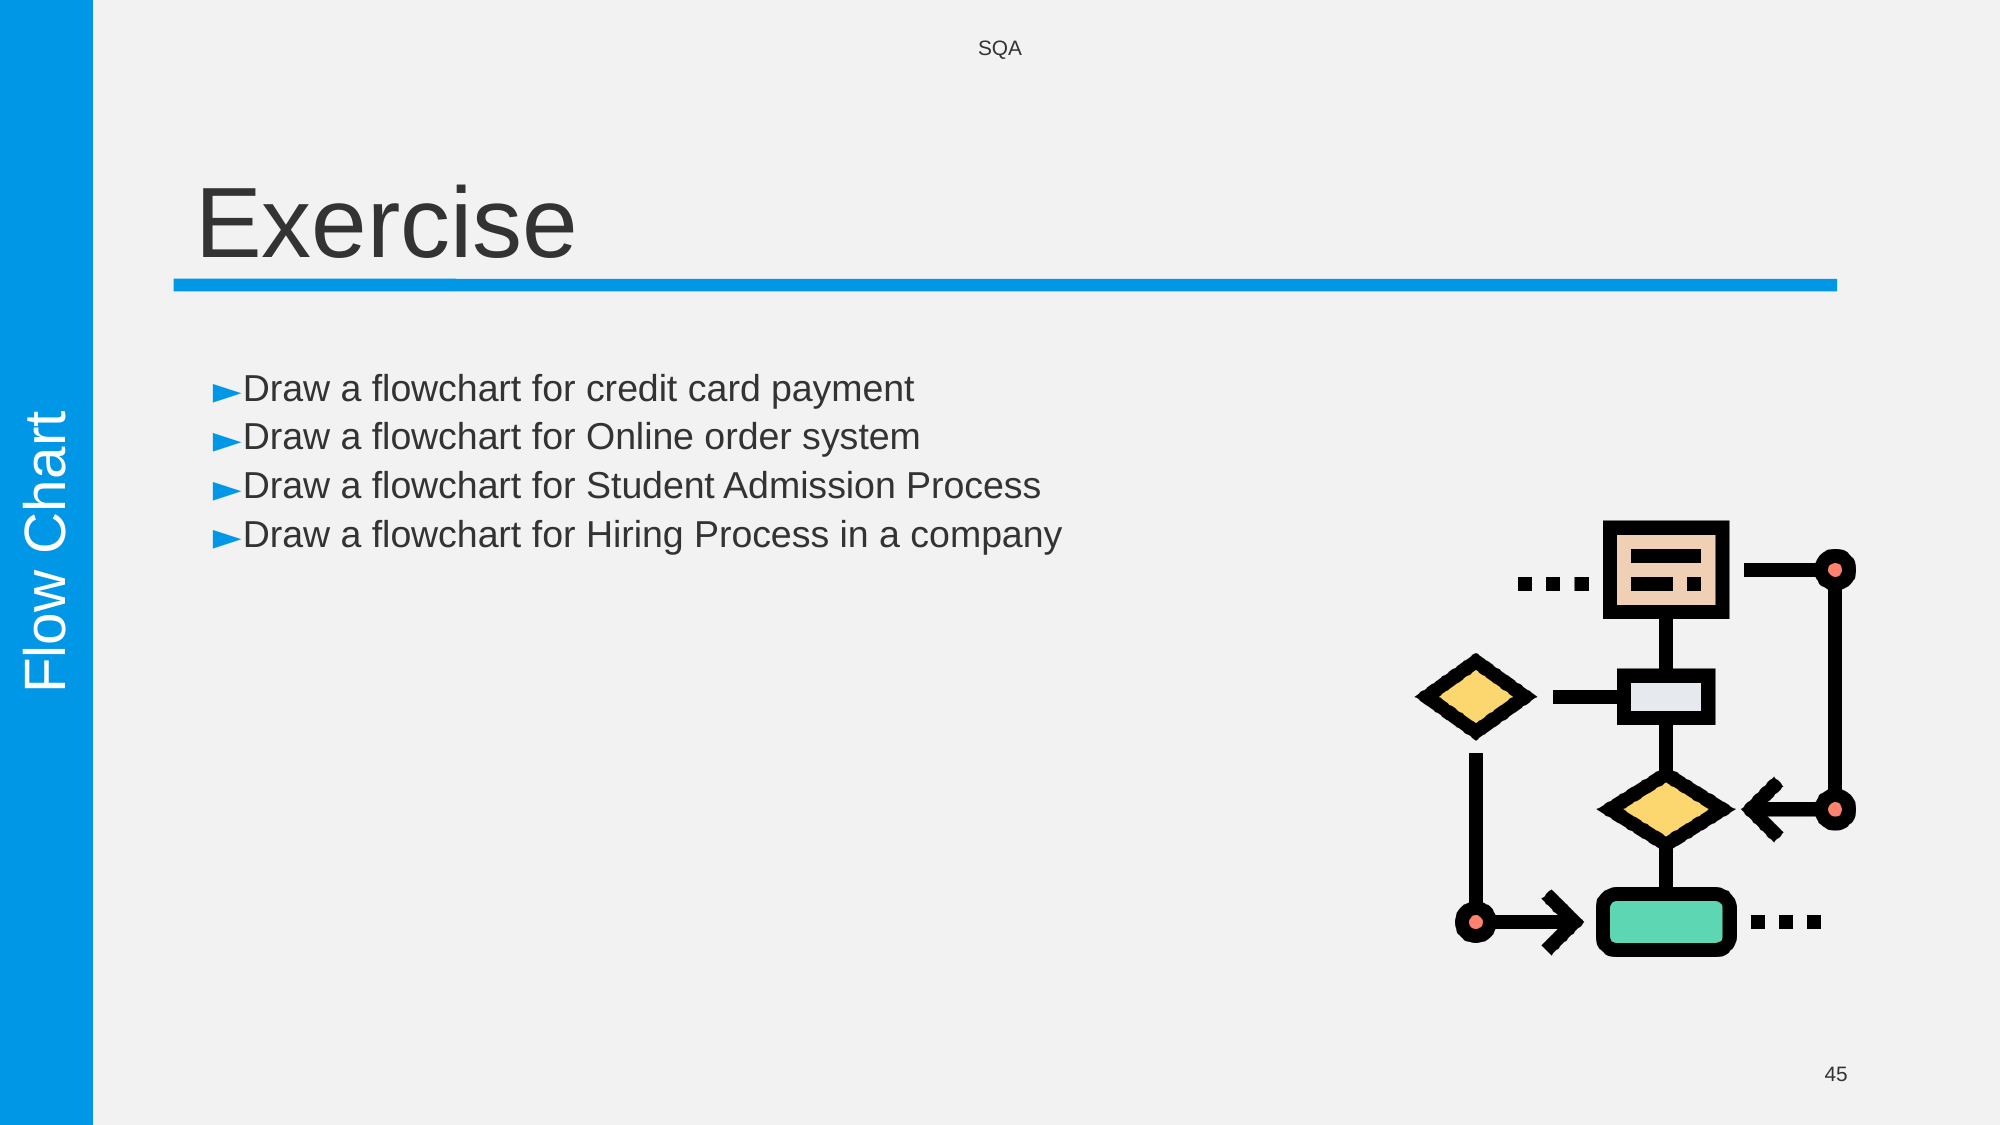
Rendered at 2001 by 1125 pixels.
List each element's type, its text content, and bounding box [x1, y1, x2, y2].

footer SQA [662, 17, 1338, 77]
picture [1412, 512, 1863, 964]
title Flow Chart [9, 47, 85, 1059]
title Exercise [180, 47, 1954, 285]
list Draw a flowchart for credit card payment Draw a flowchart for Online order system Draw a flowchart for Student Admission Process Draw a flowchart for Hiring Process in a company [180, 302, 1830, 884]
slide_number 45 [1412, 1042, 1863, 1103]
